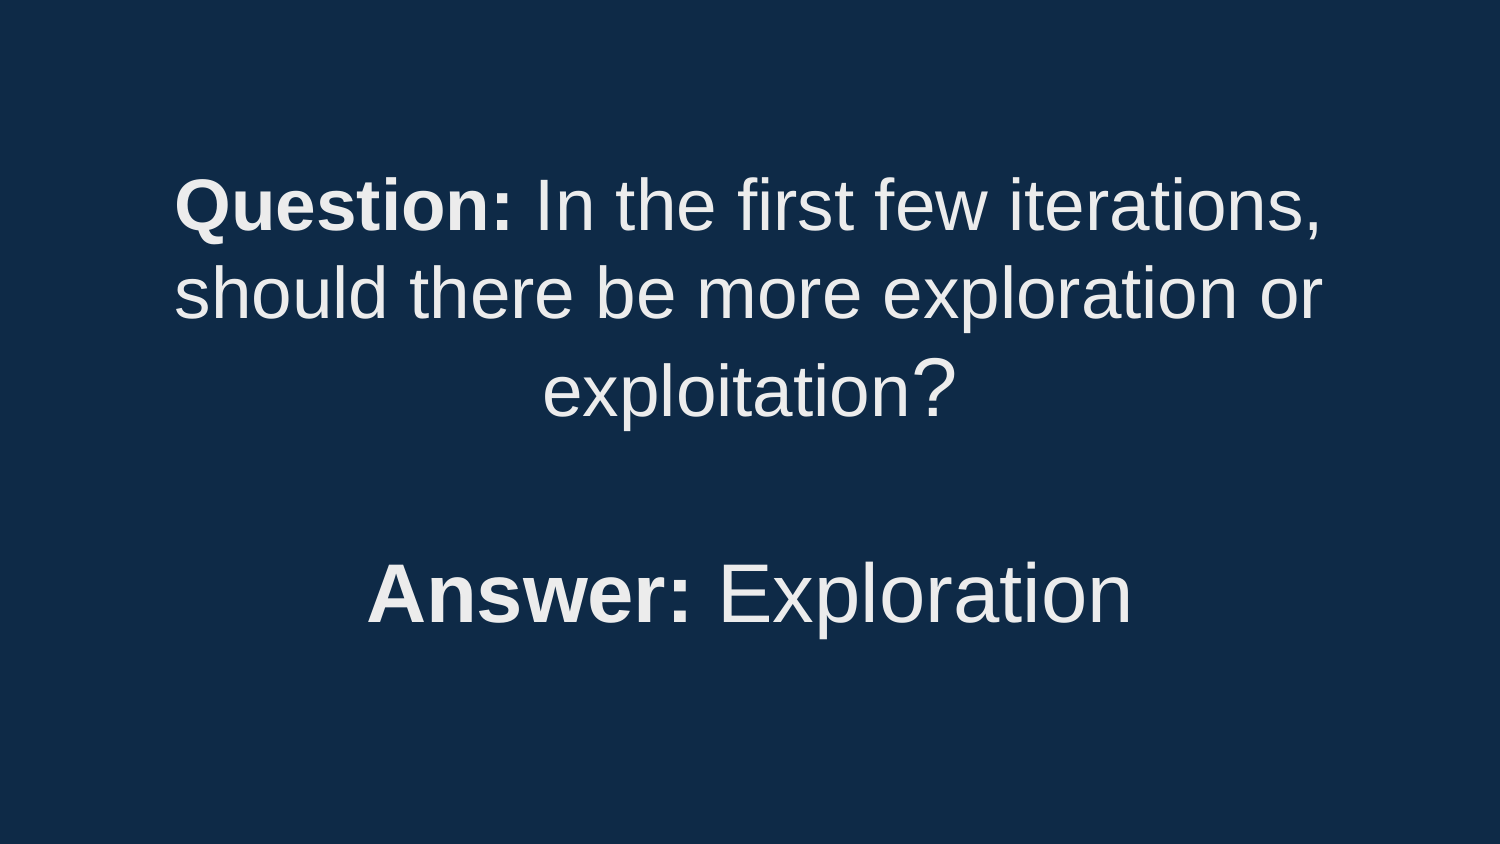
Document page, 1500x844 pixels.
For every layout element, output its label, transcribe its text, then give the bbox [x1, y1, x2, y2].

title Question: In the first few iterations, should there be more exploration or exploitation? [130, 142, 1370, 452]
text_box Answer: Exploration [130, 524, 1370, 702]
